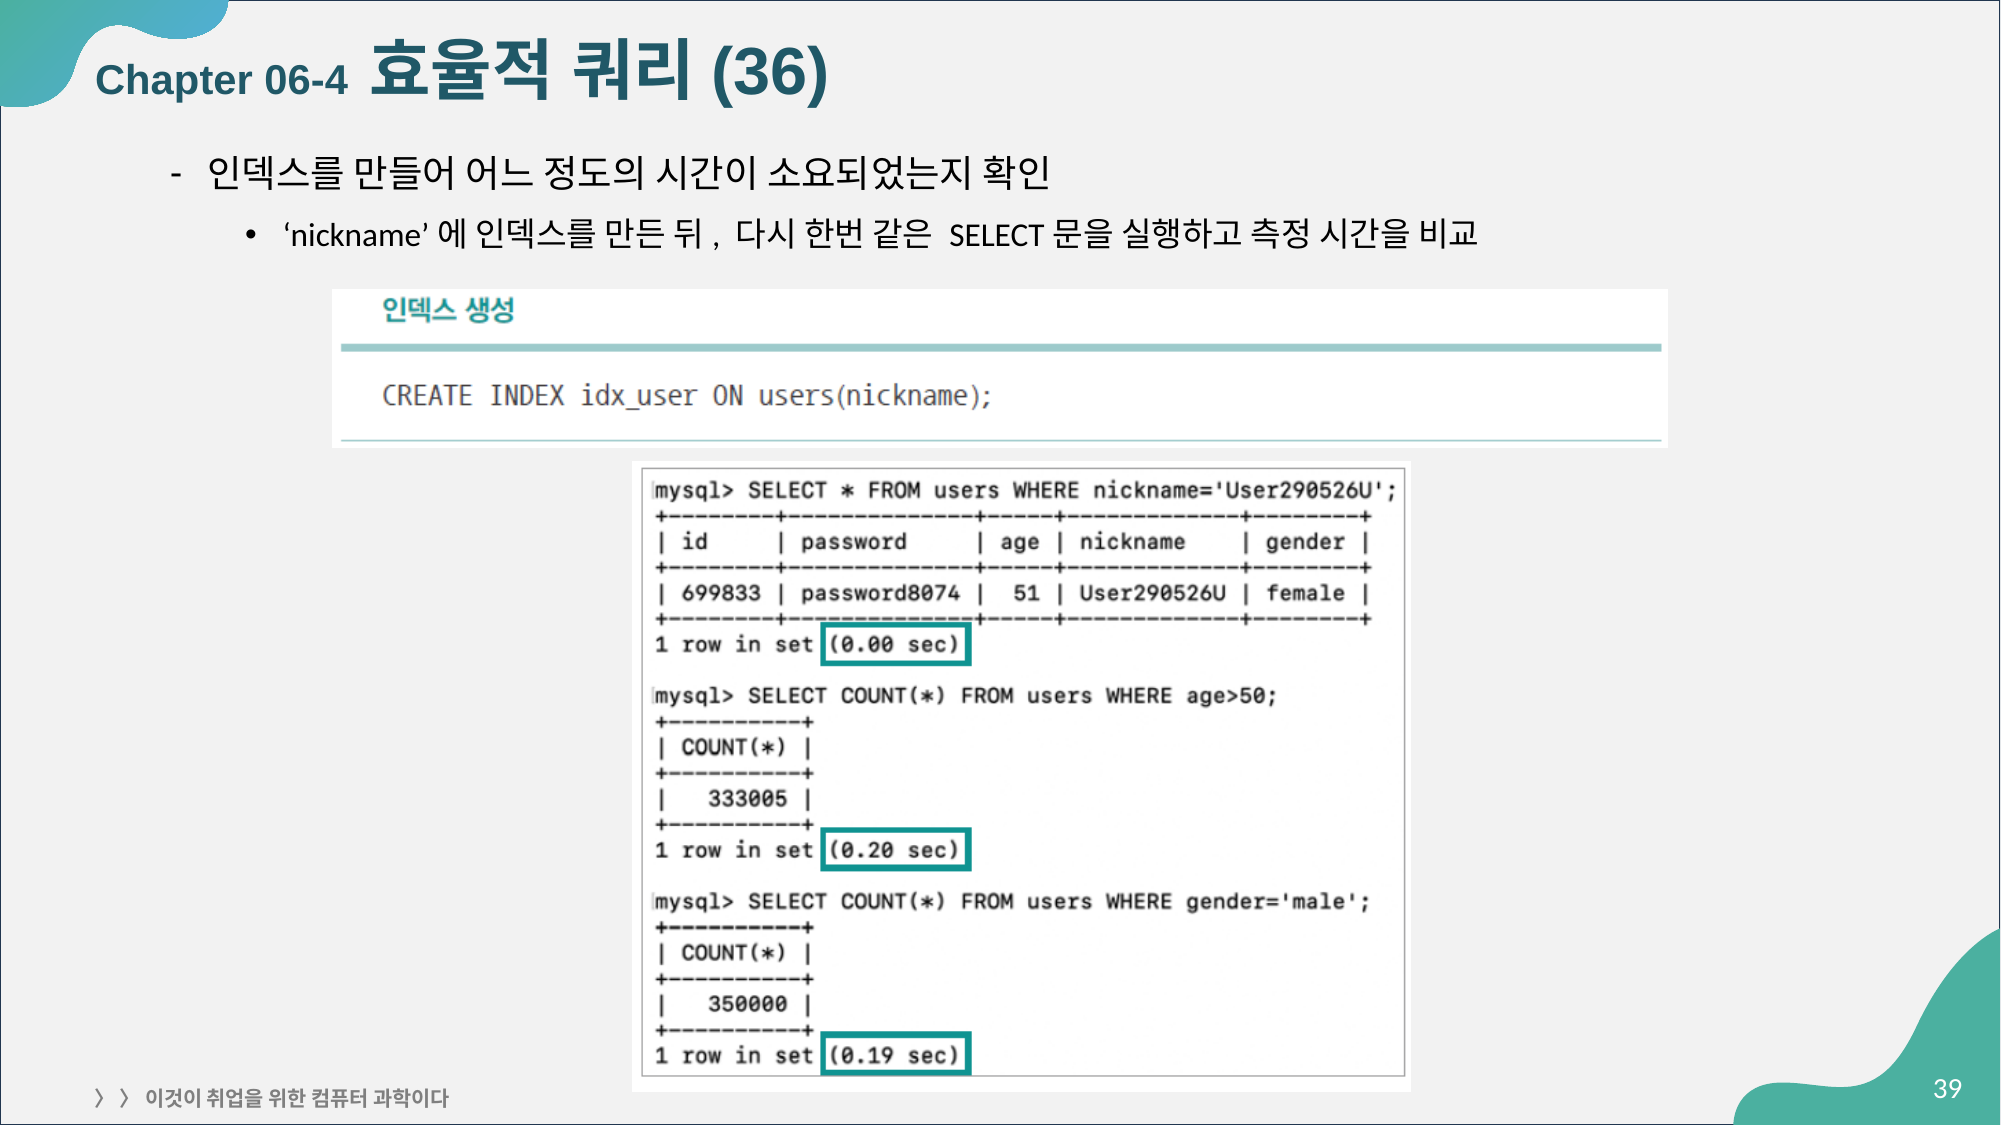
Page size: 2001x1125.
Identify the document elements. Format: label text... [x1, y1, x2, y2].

slide_number ‹#› [1917, 1061, 1984, 1122]
list 인덱스를 만들어 어느 정도의 시간이 소요되었는지 확인 ‘nickname’에 인덱스를 만든 뒤, 다시 한번 같은 SELECT문을 실행하고 측정 시간을 비교 [79, 133, 1931, 1035]
title Chapter 06-4 효율적 쿼리(36) [79, 17, 1931, 128]
picture [331, 289, 1669, 448]
picture [631, 461, 1411, 1092]
footer 〉 〉 이것이 취업을 위한 컴퓨터 과학이다 [79, 1078, 755, 1114]
